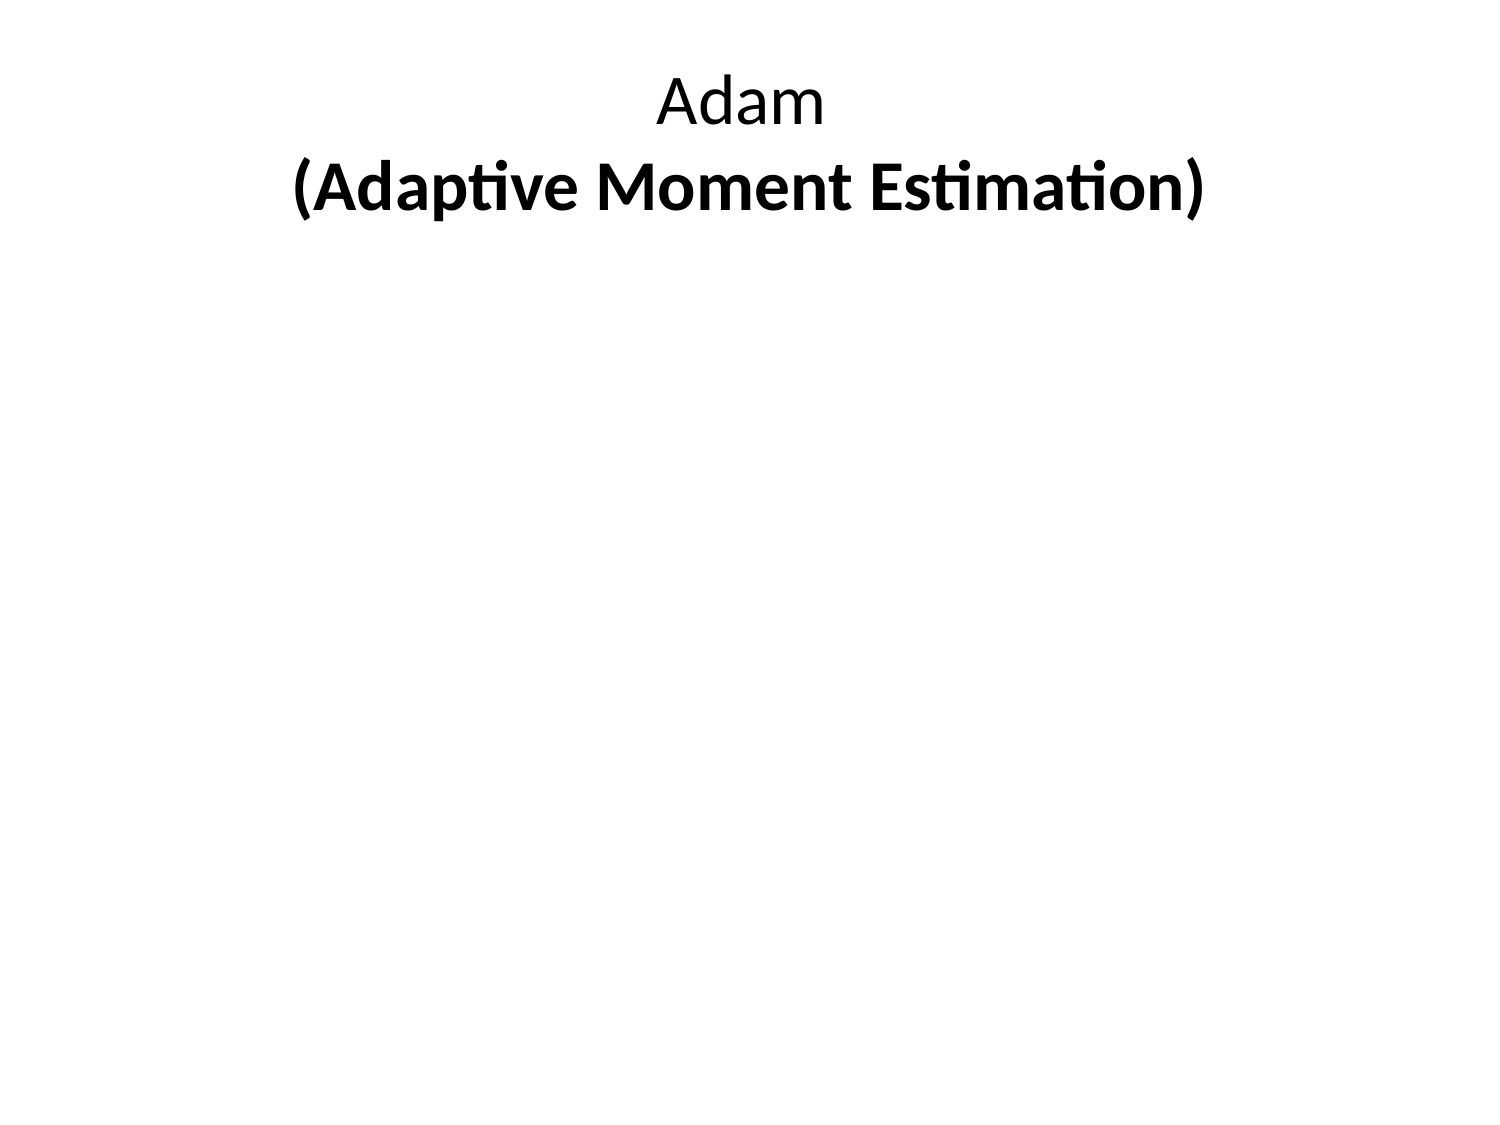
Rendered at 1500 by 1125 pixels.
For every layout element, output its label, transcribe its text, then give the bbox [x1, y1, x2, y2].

title Adam (Adaptive Moment Estimation) [75, 45, 1425, 233]
